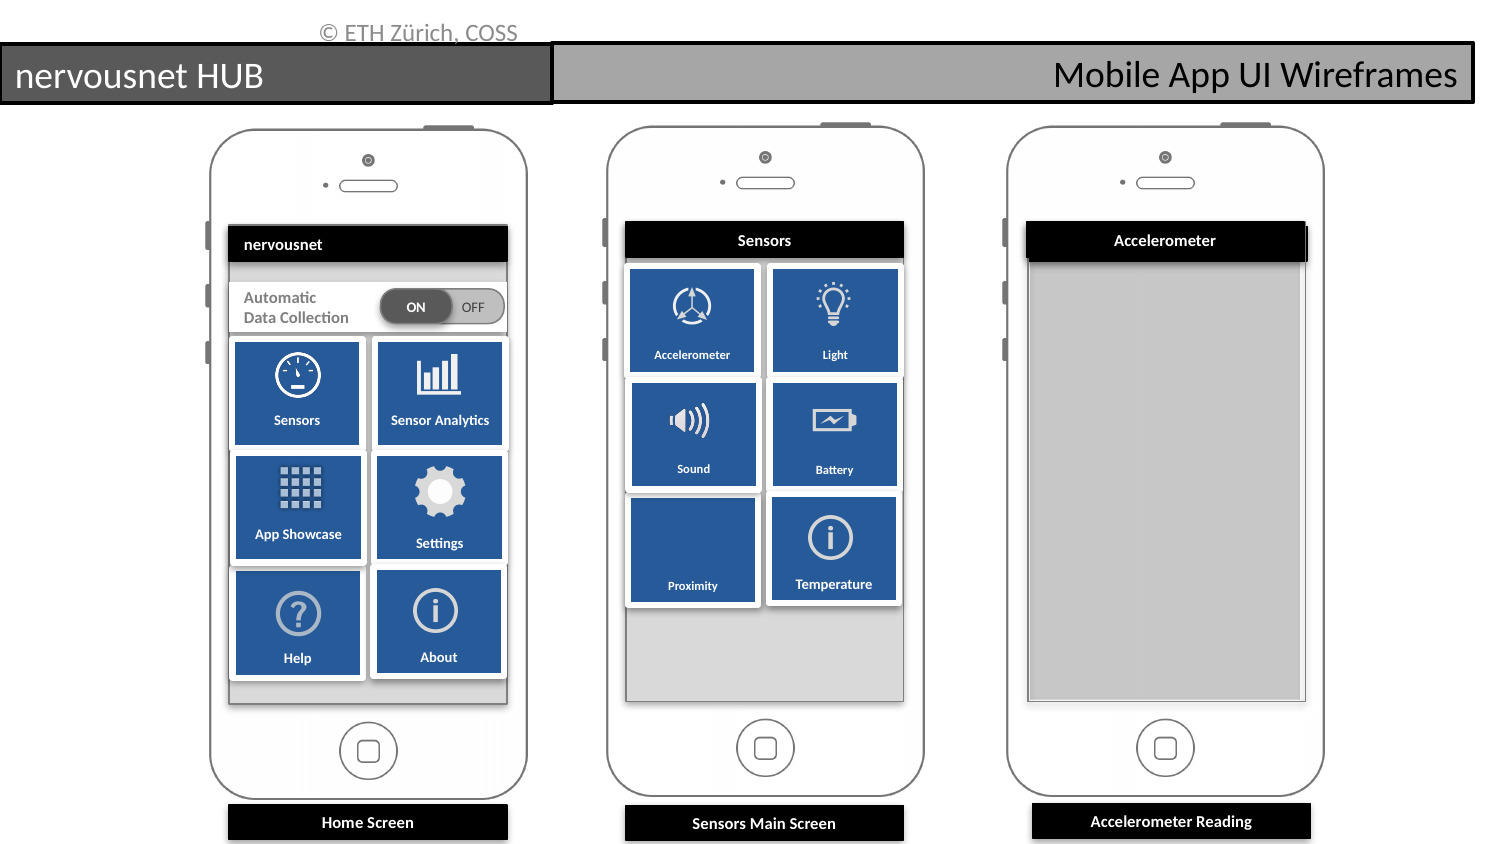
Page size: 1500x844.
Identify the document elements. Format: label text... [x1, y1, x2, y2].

text_box nervousnet HUB [0, 42, 550, 105]
picture [155, 83, 1374, 844]
text_box Mobile App UI Wireframes [550, 41, 1475, 104]
footer © ETH Zürich, COSS [183, 9, 659, 55]
